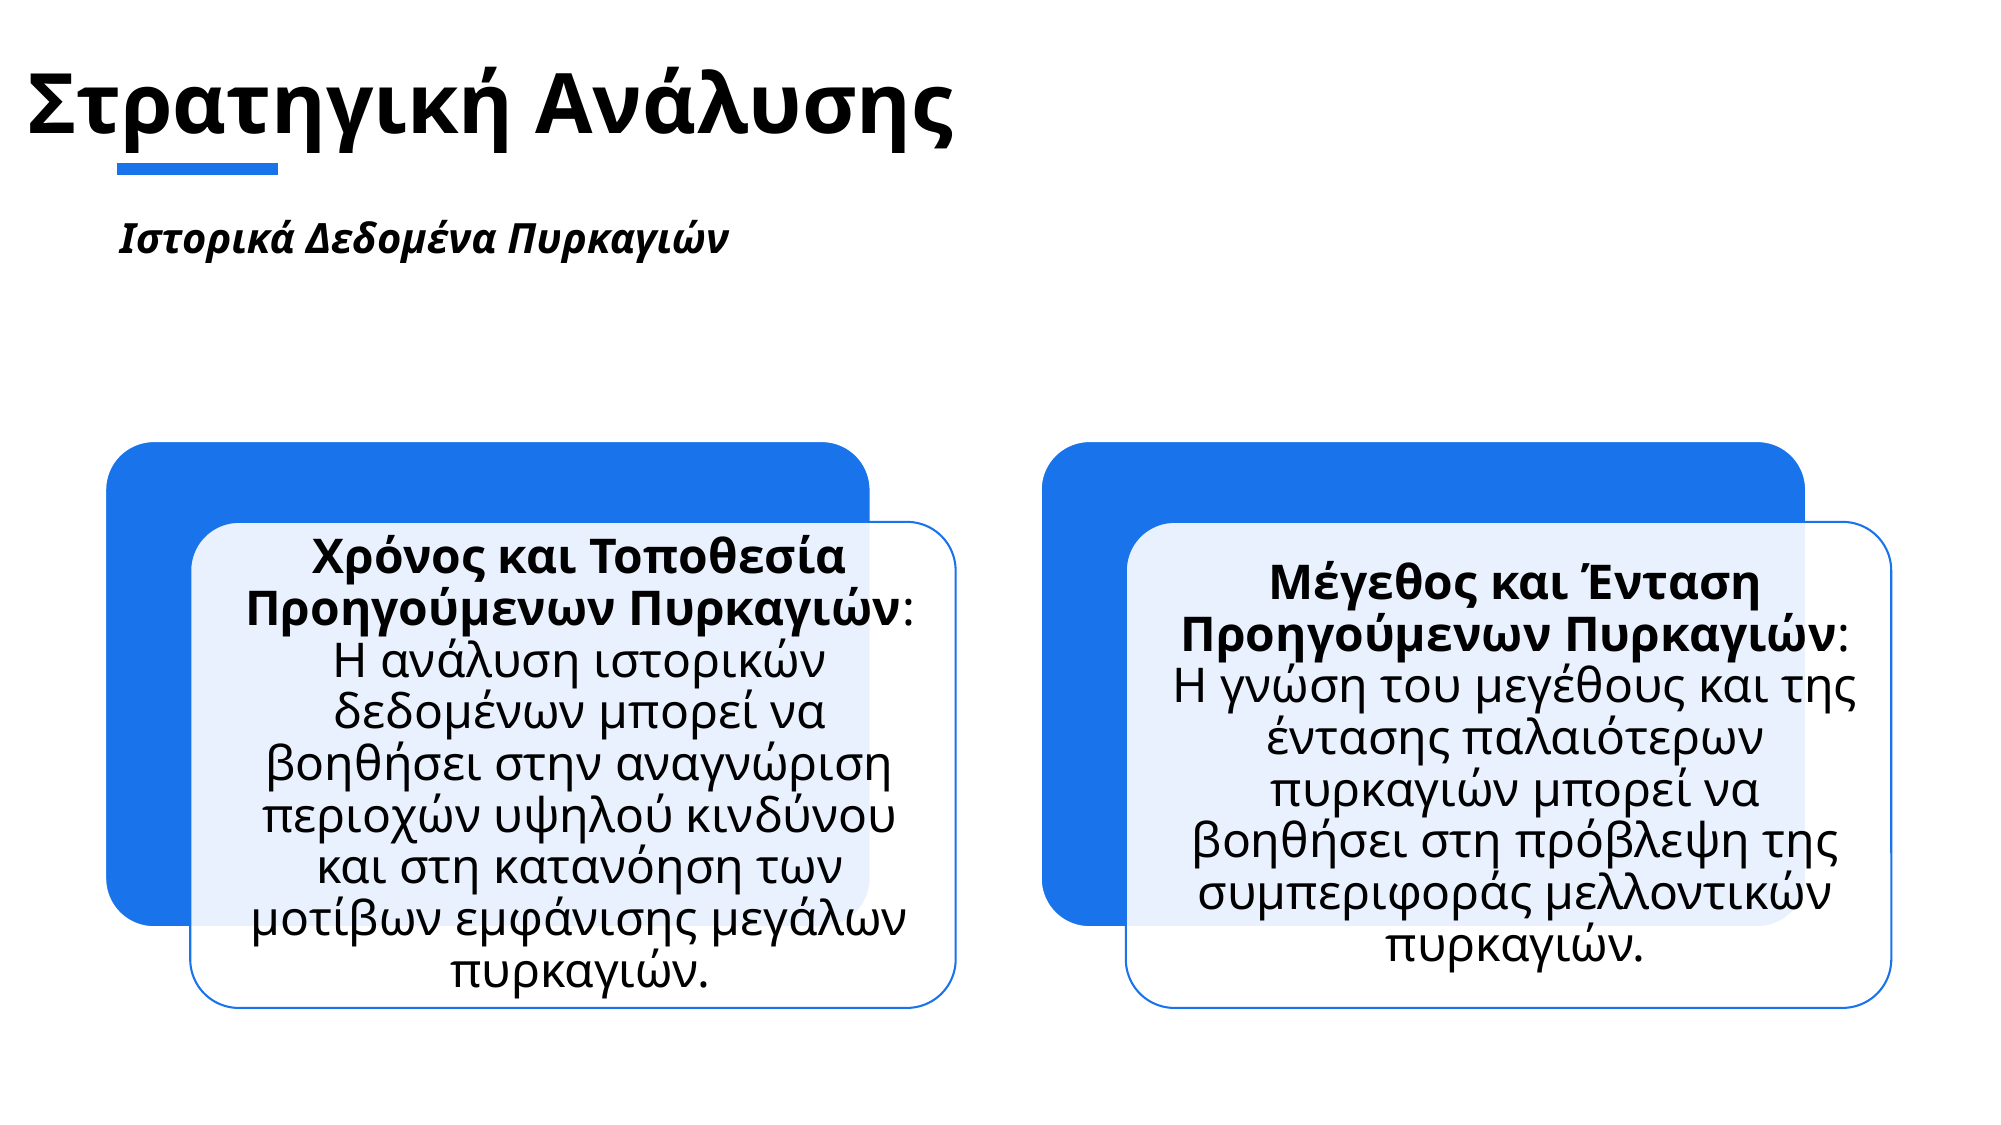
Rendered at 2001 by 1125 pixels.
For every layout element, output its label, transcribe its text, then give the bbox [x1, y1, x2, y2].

text_box Ιστορικά Δεδομένα Πυρκαγιών [104, 204, 865, 270]
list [104, 431, 1892, 1017]
title Στρατηγική Ανάλυσης [12, 43, 1799, 224]
